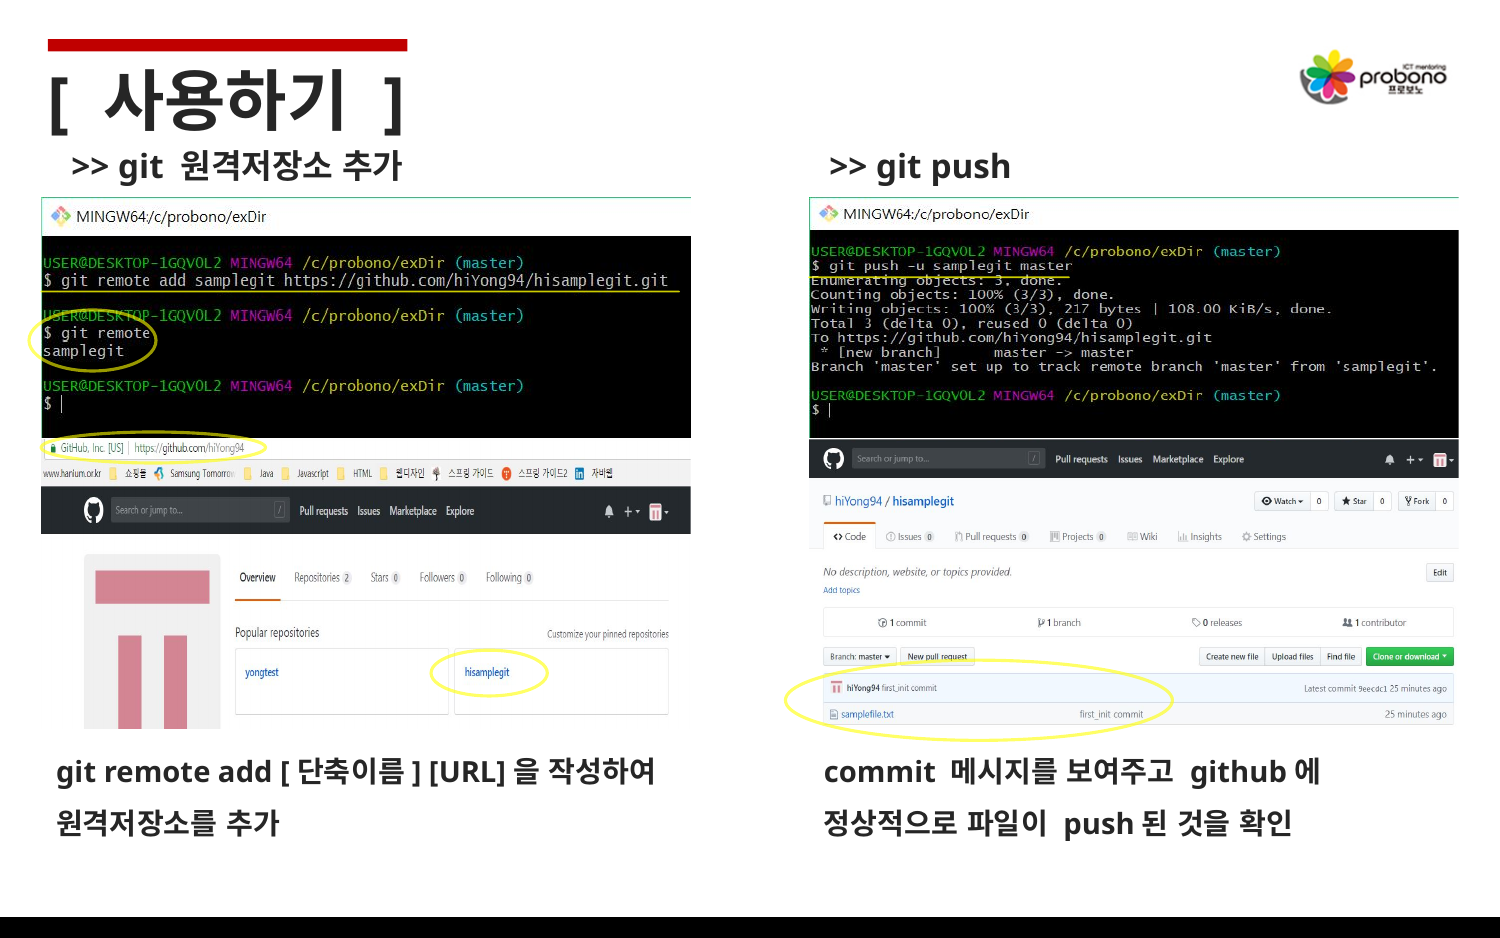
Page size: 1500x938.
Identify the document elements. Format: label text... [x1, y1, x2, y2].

picture [1284, 38, 1463, 117]
text_box [0, 917, 1500, 938]
picture [808, 196, 1459, 438]
text_box >> git push [814, 137, 1027, 193]
text_box commit 메시지를 보여주고 github에 정상적으로 파일이 push된 것을 확인 [809, 733, 1462, 849]
text_box [26, 324, 35, 357]
text_box [46, 37, 409, 51]
text_box git remote add [단축이름] [URL]을 작성하여 원격저장소를 추가 [41, 734, 694, 849]
picture [808, 439, 1459, 729]
text_box >> git 원격저장소 추가 [56, 137, 419, 193]
picture [40, 439, 691, 729]
text_box [ 사용하기 ] [33, 51, 421, 146]
text_box [881, 737, 1077, 743]
text_box [783, 681, 803, 720]
picture [40, 196, 692, 438]
